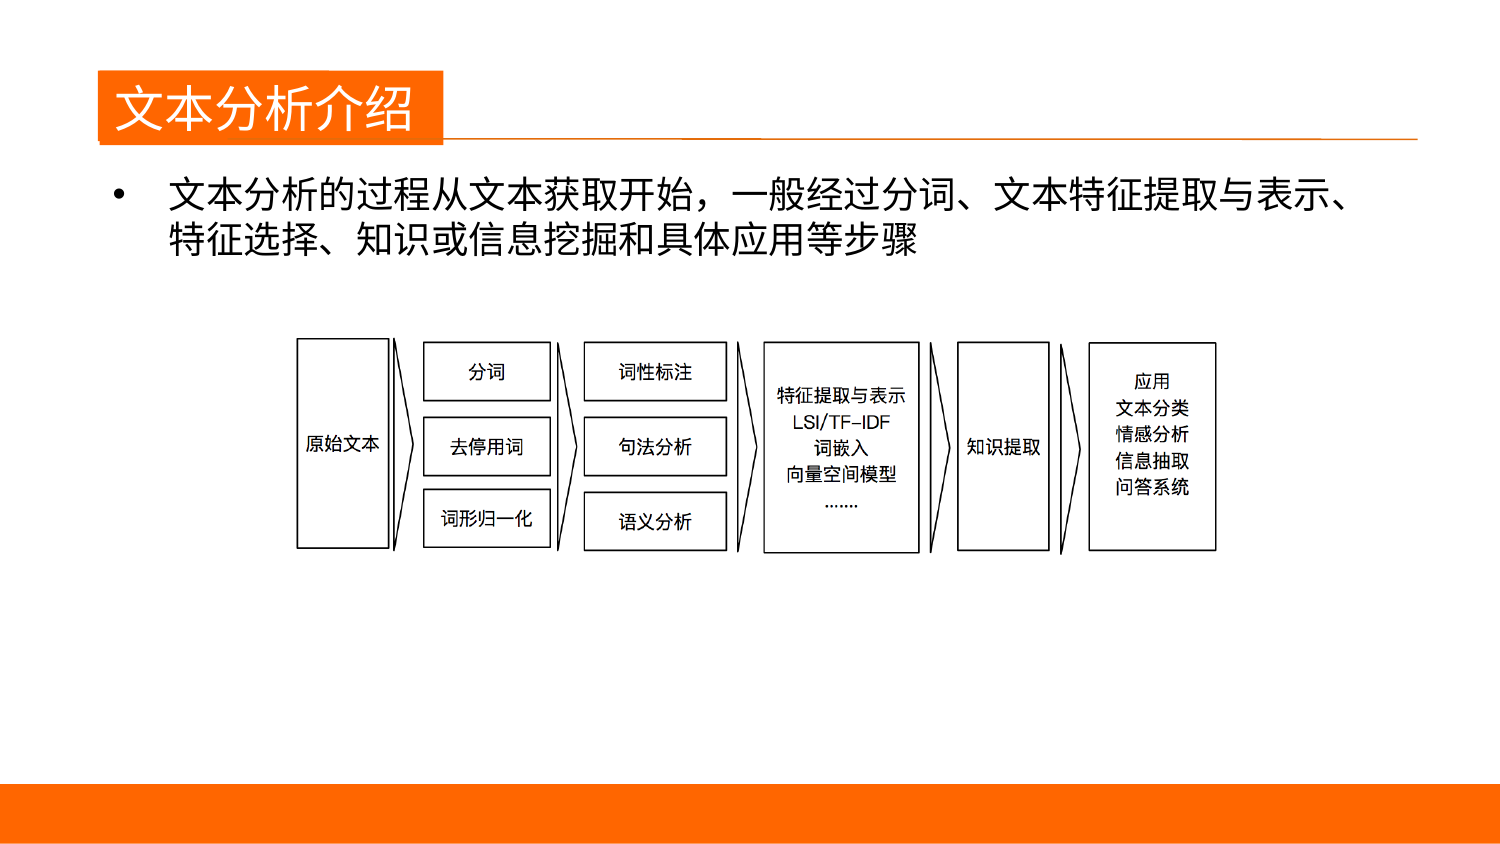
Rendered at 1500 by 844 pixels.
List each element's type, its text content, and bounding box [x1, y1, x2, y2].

text_box [96, 68, 331, 143]
text_box [0, 782, 1500, 844]
text_box 文本分析介绍 [99, 70, 444, 146]
picture [287, 328, 1228, 558]
text_box 文本分析的过程从文本获取开始，一般经过分词、文本特征提取与表示、特征选择、知识或信息挖掘和具体应用等步骤 [97, 164, 1418, 269]
